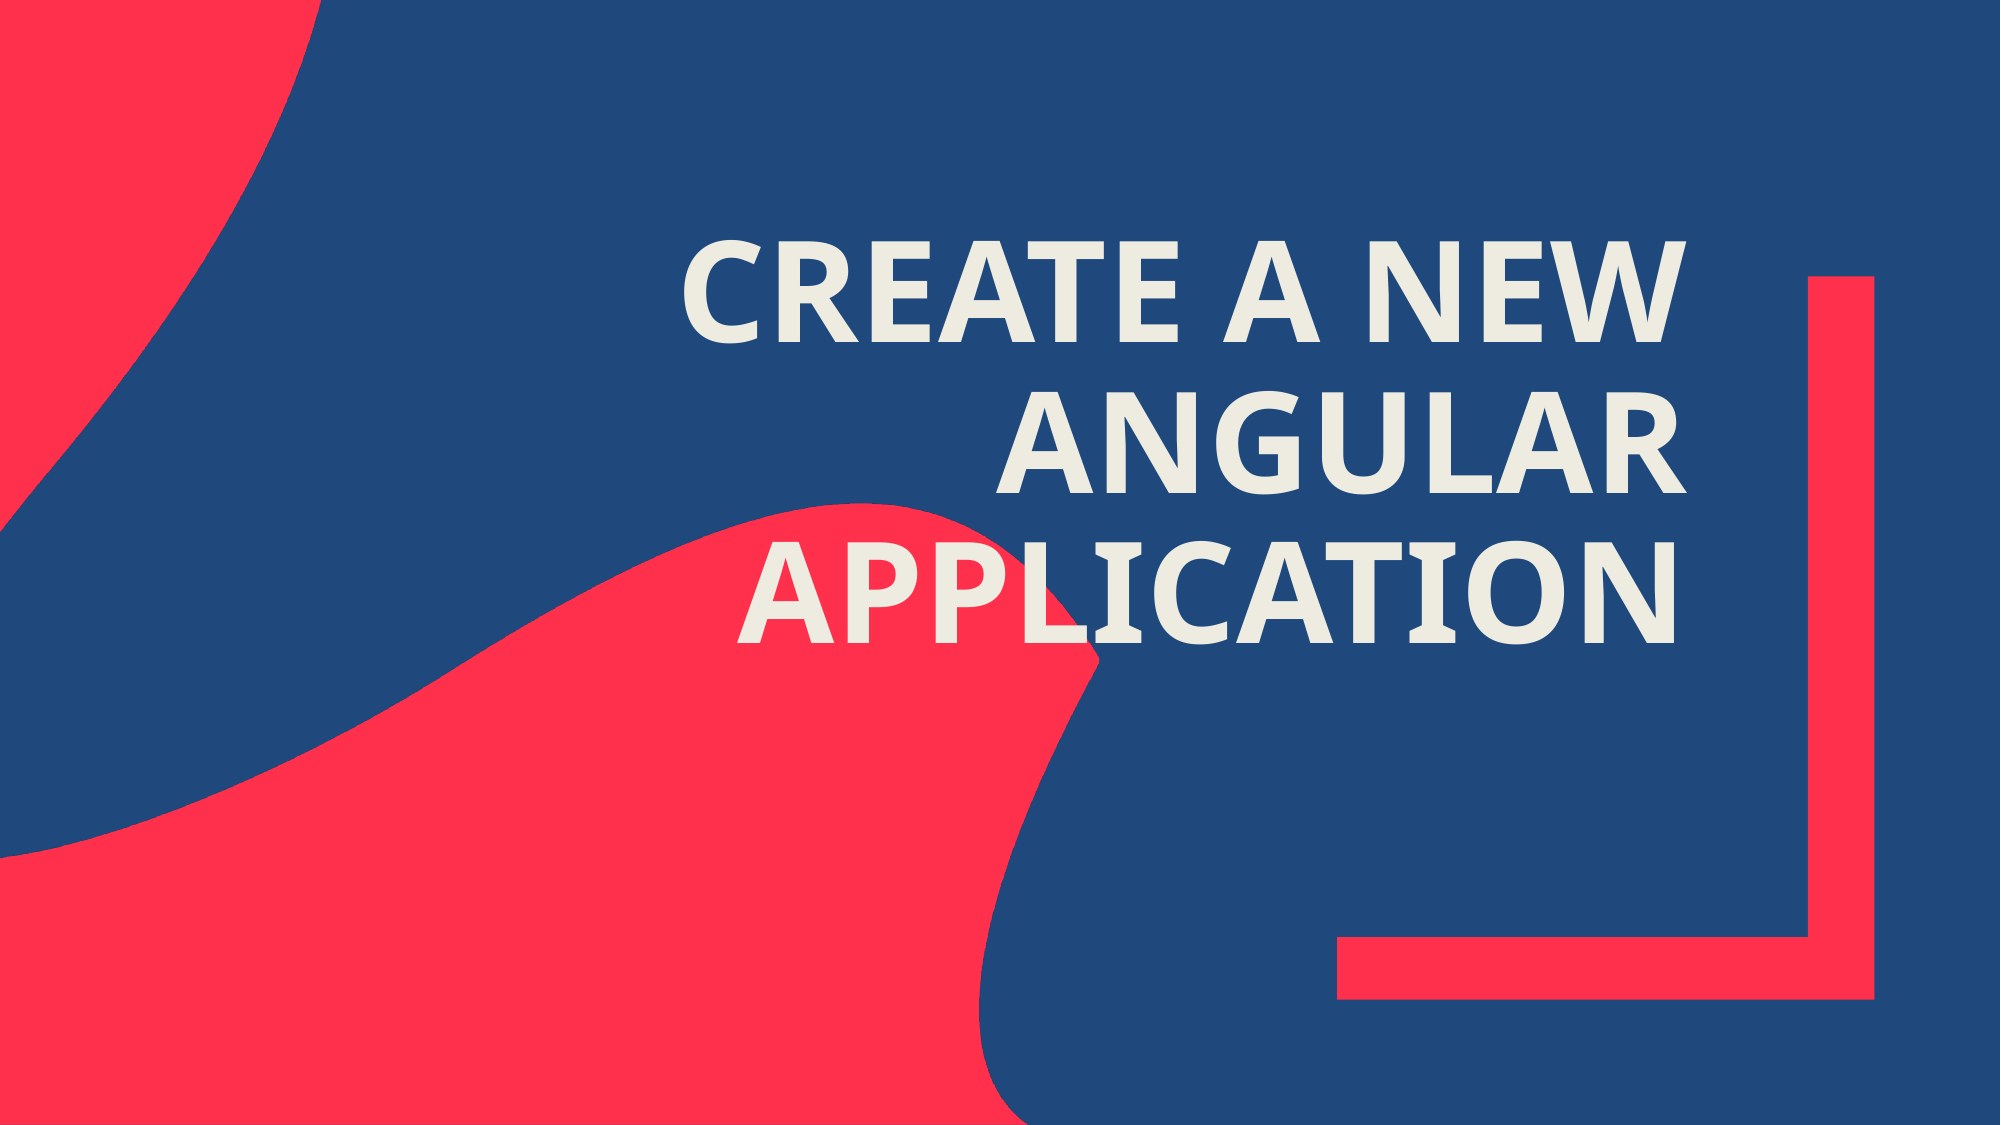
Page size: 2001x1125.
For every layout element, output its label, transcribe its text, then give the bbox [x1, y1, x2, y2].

picture [0, 0, 1100, 1125]
title Create a new Angular application [125, 213, 1703, 682]
